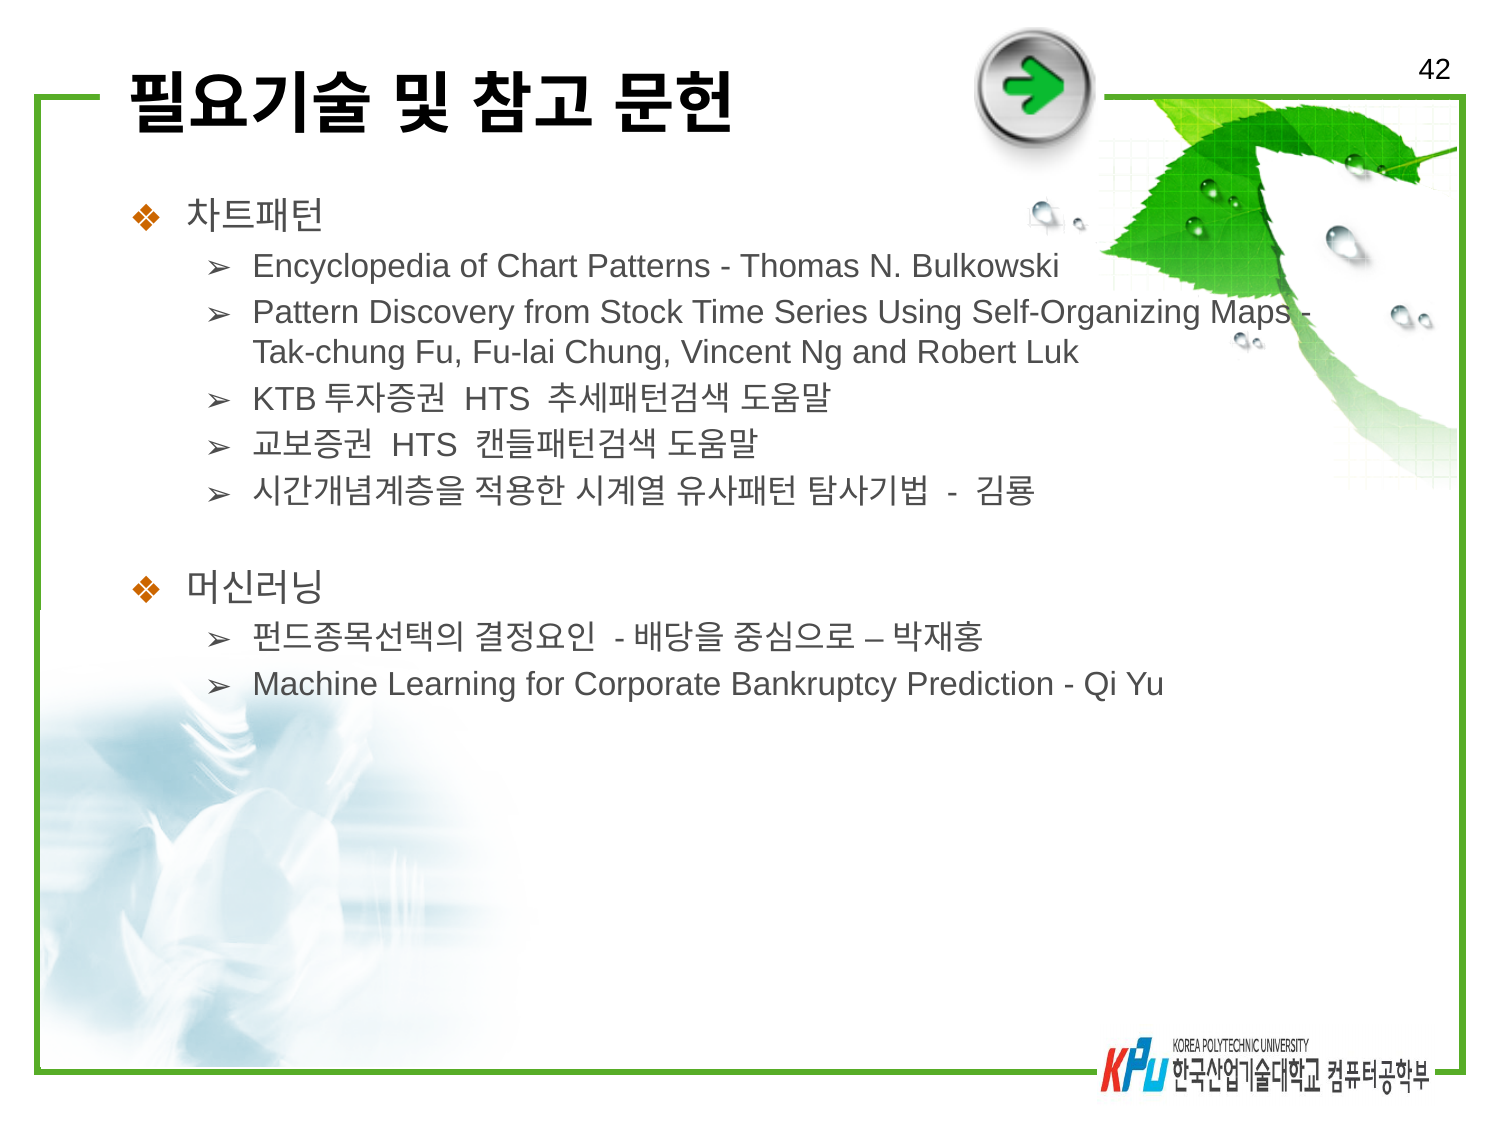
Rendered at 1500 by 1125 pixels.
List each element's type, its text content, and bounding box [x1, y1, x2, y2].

picture [974, 27, 1457, 518]
text_box 42 [1116, 42, 1467, 83]
picture [40, 610, 554, 1067]
picture [1097, 1024, 1435, 1106]
list 차트패턴 Encyclopedia of Chart Patterns - Thomas N. Bulkowski Pattern Discovery from Stock Time Series Using Self-Organizing Maps - Tak-chung Fu, Fu-lai Chung, Vincent Ng and Robert Luk KTB투자증권 HTS 추세패턴검색 도움말 교보증권 HTS 캔들패턴검색 도움말 시간개념계층을 적용한 시계열 유사패턴 탐사기법 - 김룡 머신러닝 펀드종목선택의 결정요인 -배당을 중심으로 – 박재홍 Machine Learning for Corporate Bankruptcy Prediction - Qi Yu [49, 184, 1400, 959]
title 필요기술 및 참고 문헌 [112, 54, 875, 147]
